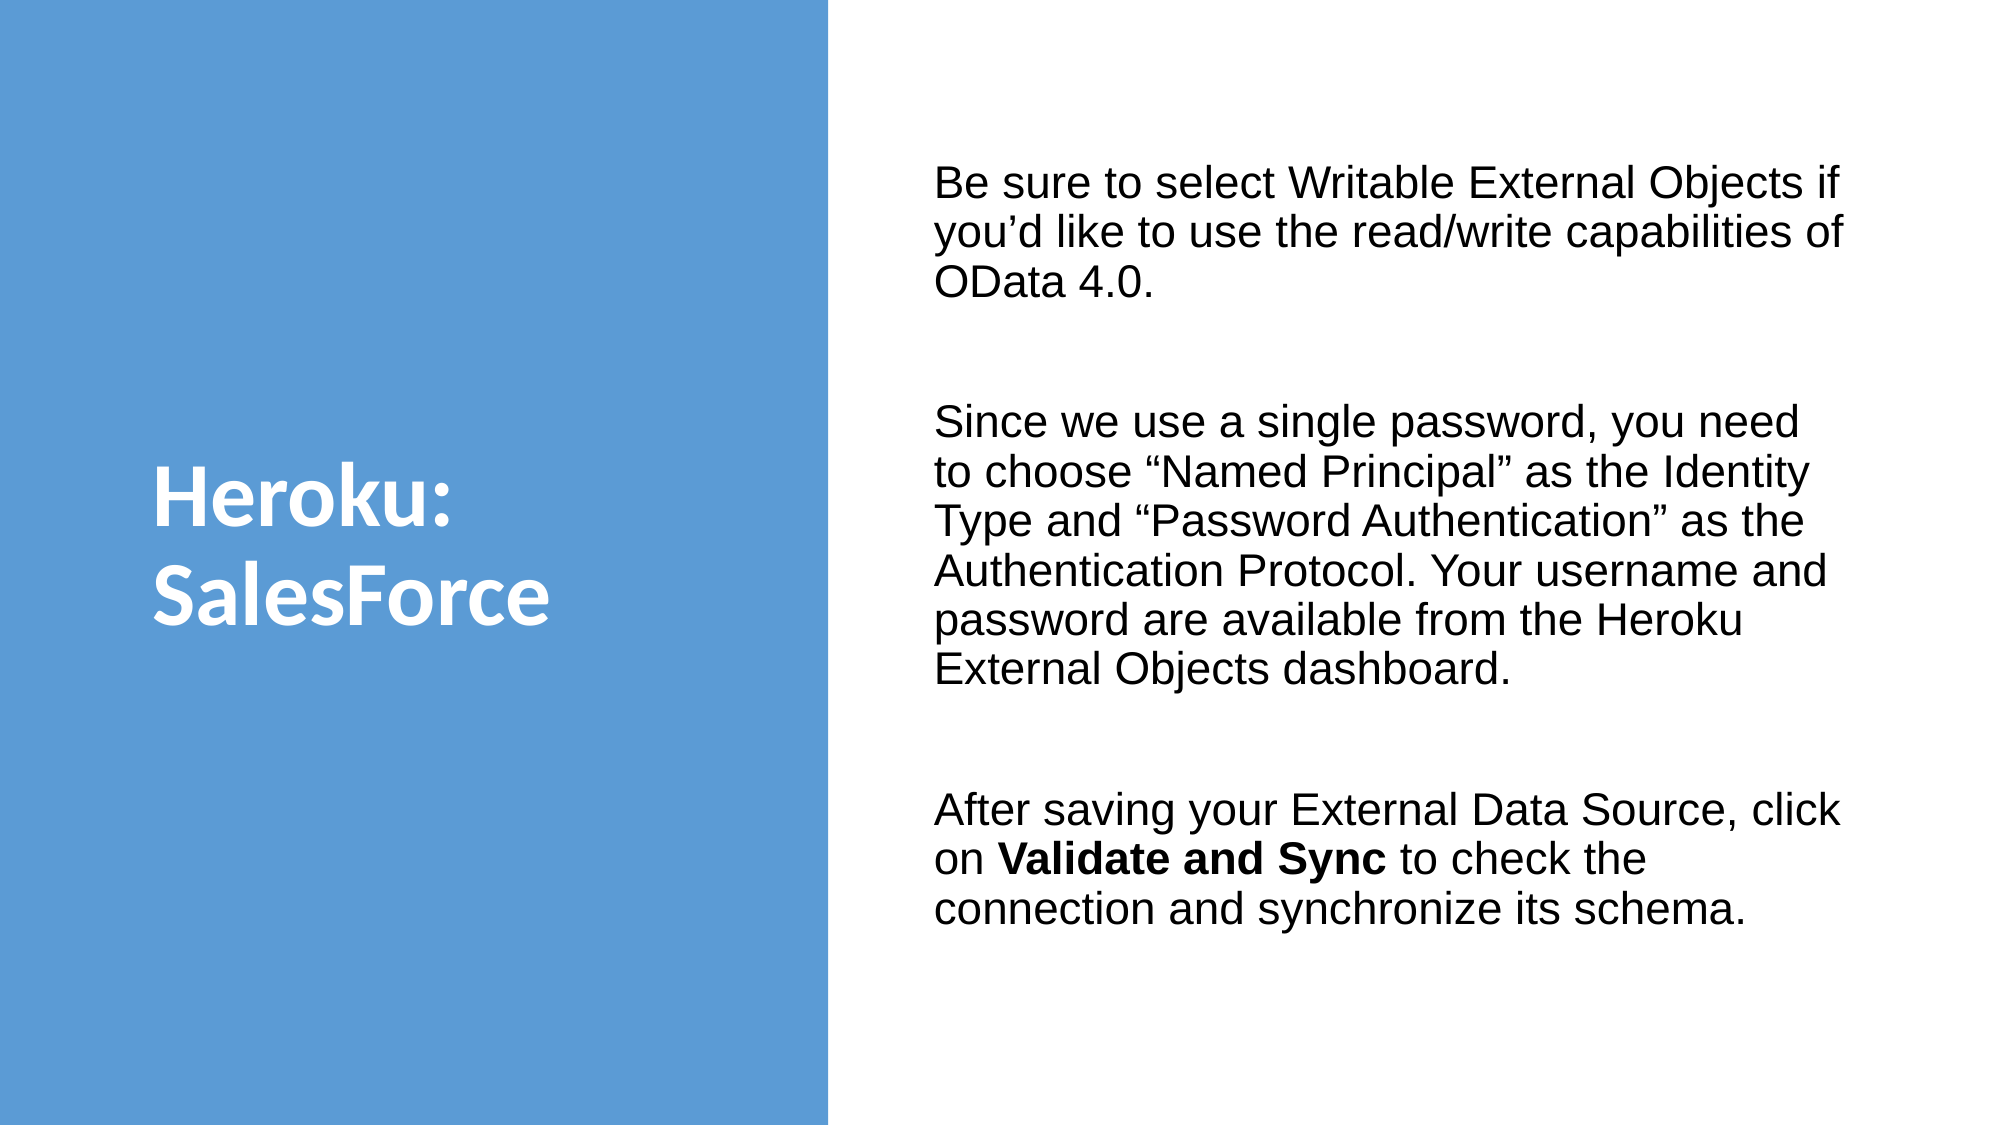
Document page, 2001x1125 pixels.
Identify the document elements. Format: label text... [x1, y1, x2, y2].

title Heroku: SalesForce [137, 102, 756, 991]
text_box [0, 0, 829, 1125]
list Be sure to select Writable External Objects if you’d like to use the read/write capabilities of OData 4.0. Since we use a single password, you need to choose “Named Principal” as the Identity Type and “Password Authentication” as the Authentication Protocol. Your username and password are available from the Heroku External Objects dashboard. After saving your External Data Source, click on Validate and Sync to check the connection and synchronize its schema. [918, 102, 1863, 991]
